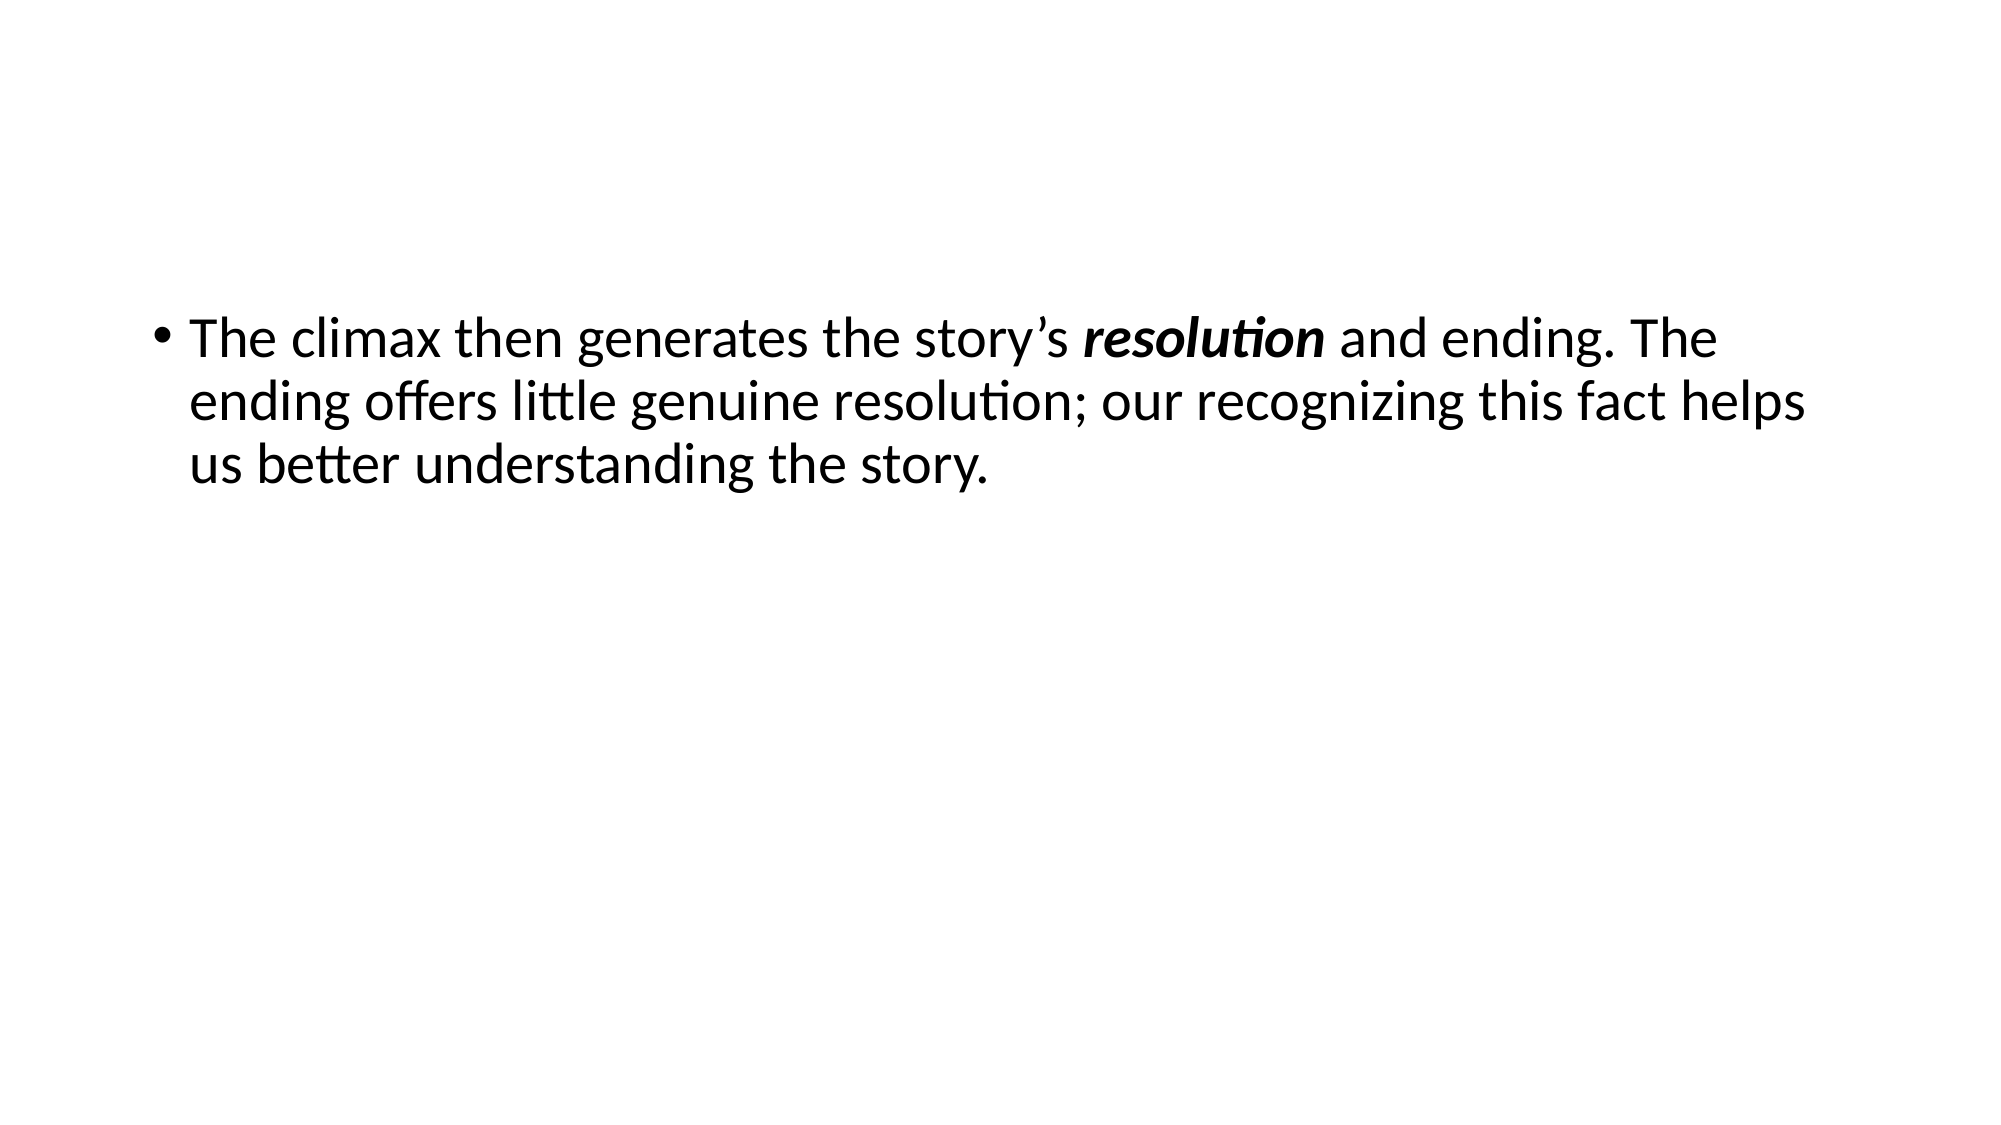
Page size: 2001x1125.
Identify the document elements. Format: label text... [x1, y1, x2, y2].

list The climax then generates the story’s resolution and ending. The ending offers little genuine resolution; our recognizing this fact helps us better understanding the story. [137, 299, 1863, 1014]
